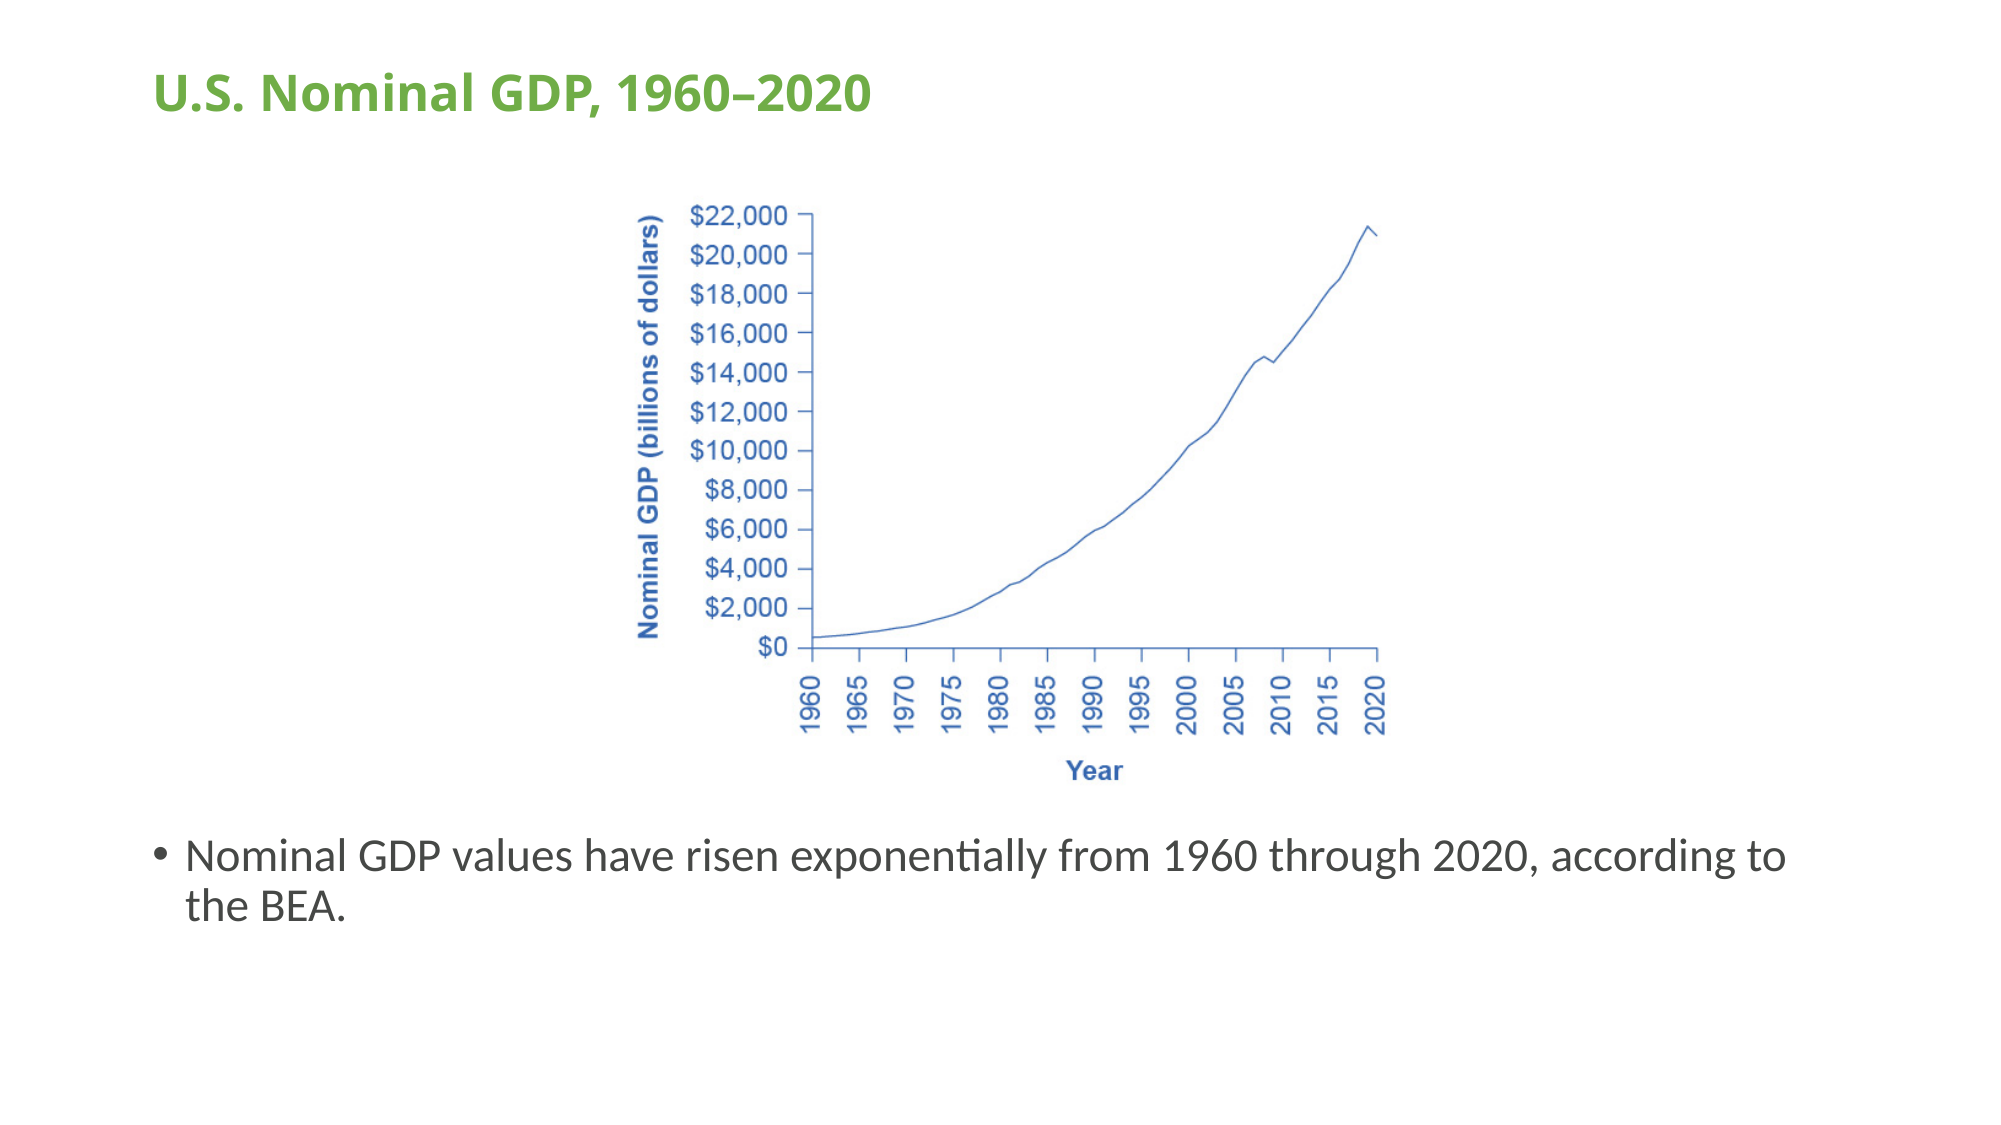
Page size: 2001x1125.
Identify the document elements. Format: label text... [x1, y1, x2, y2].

title U.S. Nominal GDP, 1960–2020 [137, 59, 1863, 130]
picture [615, 186, 1413, 801]
list Nominal GDP values have risen exponentially from 1960 through 2020, according to the BEA. [137, 822, 1863, 941]
